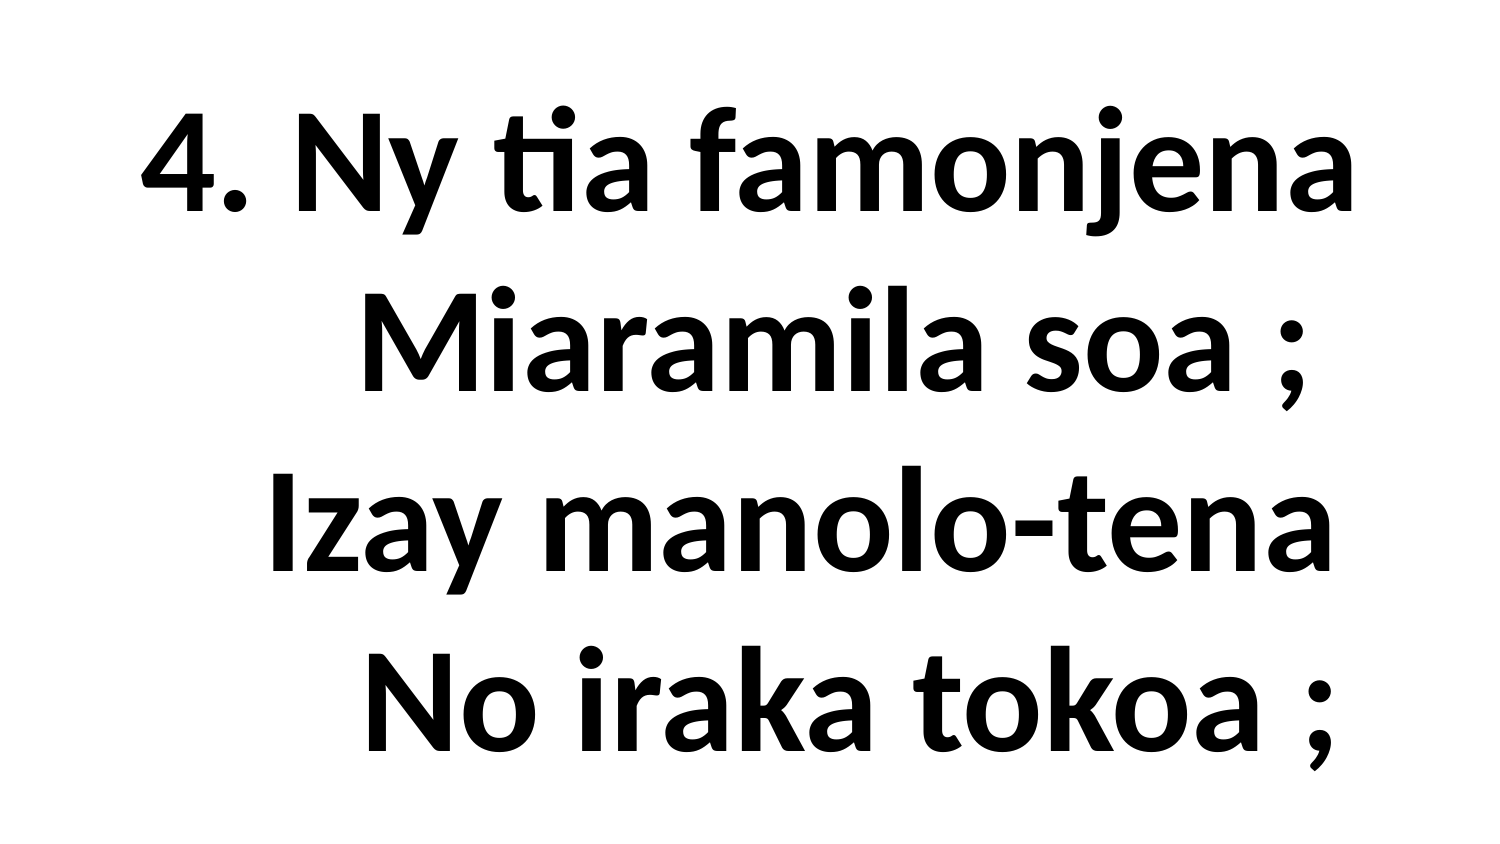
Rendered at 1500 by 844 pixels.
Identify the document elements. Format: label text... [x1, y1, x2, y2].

title 4. Ny tia famonjena Miaramila soa ; Izay manolo-tena No iraka tokoa ; [0, 0, 1500, 844]
